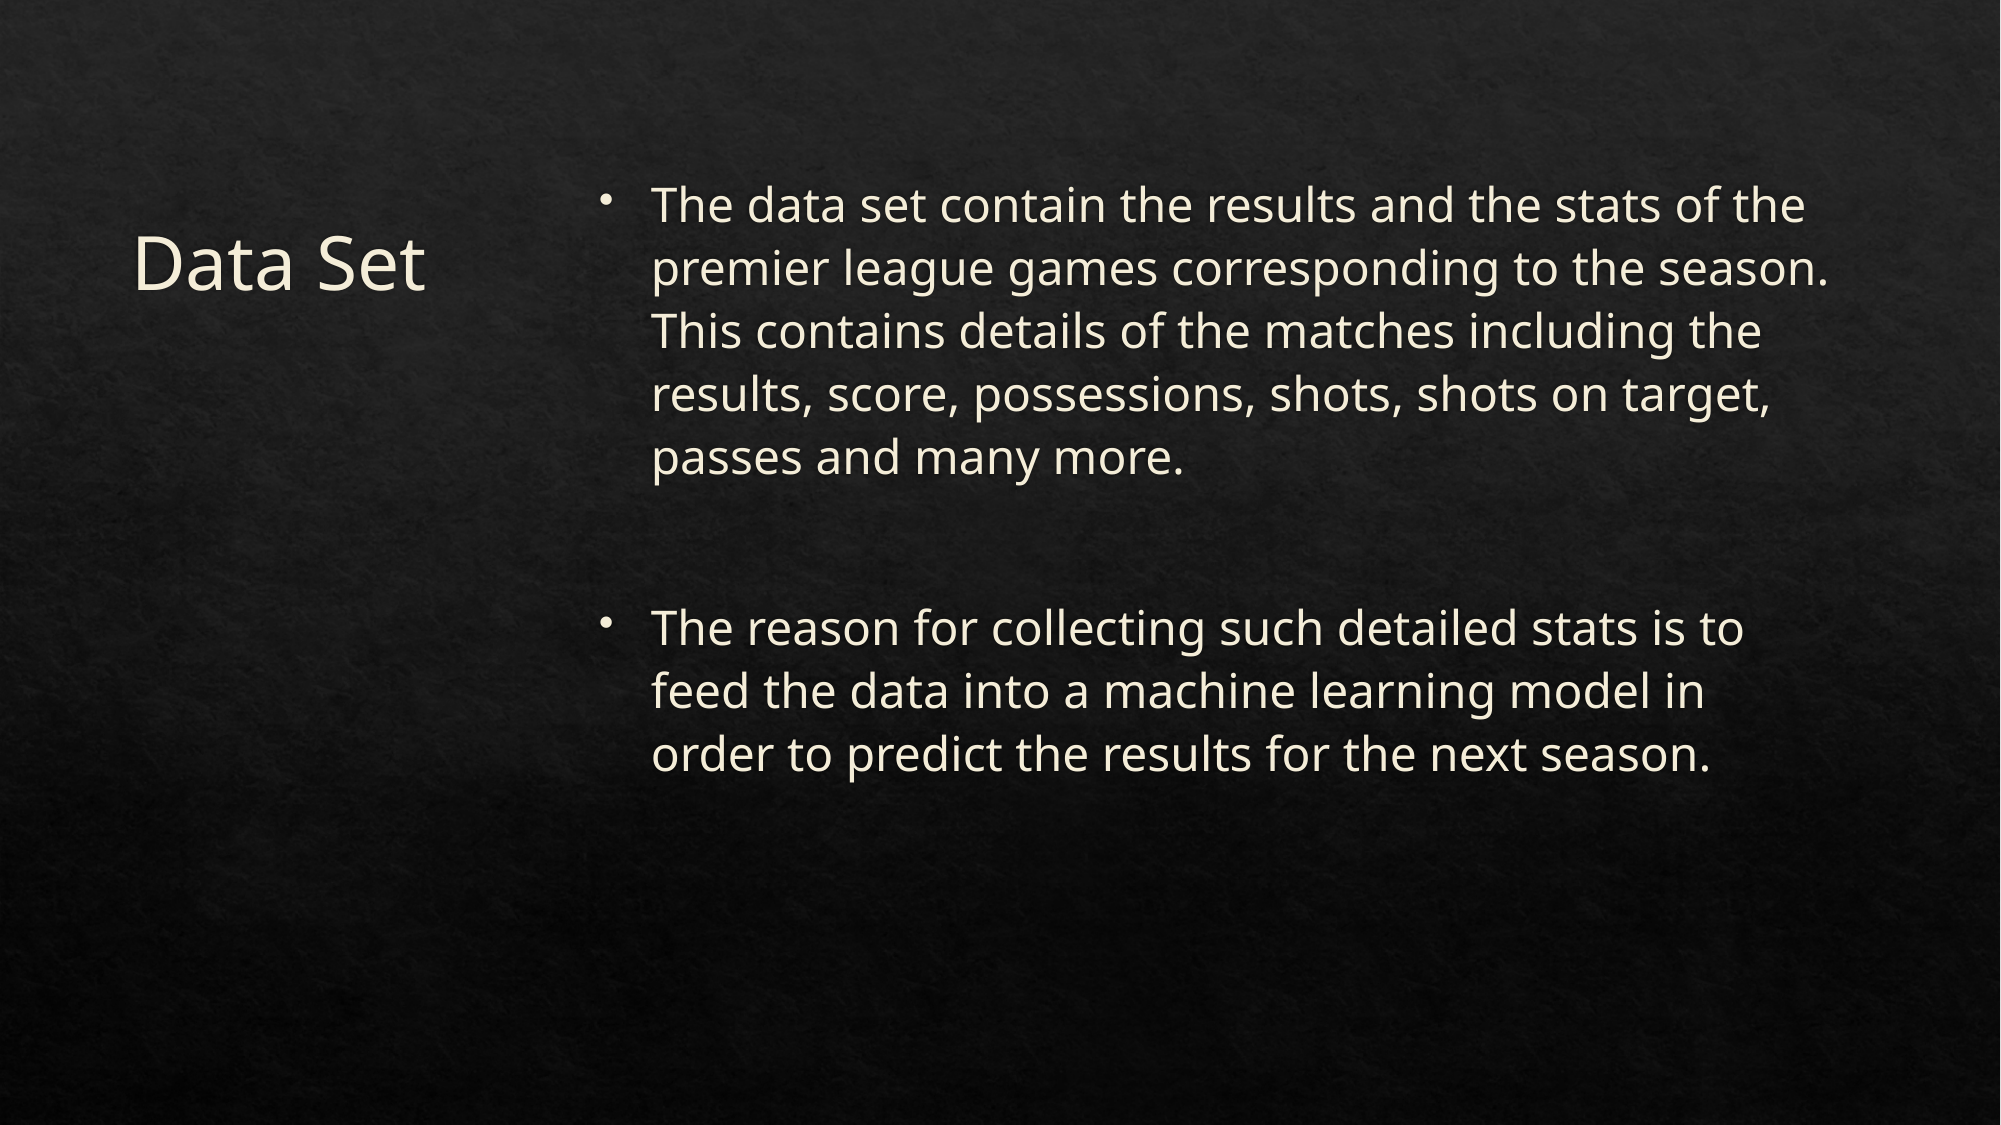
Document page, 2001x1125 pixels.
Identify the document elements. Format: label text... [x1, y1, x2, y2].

text_box [0, 0, 2000, 1125]
list The data set contain the results and the stats of the premier league games corresponding to the season. This contains details of the matches including the results, score, possessions, shots, shots on target, passes and many more. The reason for collecting such detailed stats is to feed the data into a machine learning model in order to predict the results for the next season. [579, 161, 1860, 903]
title Data Set [116, 105, 764, 427]
